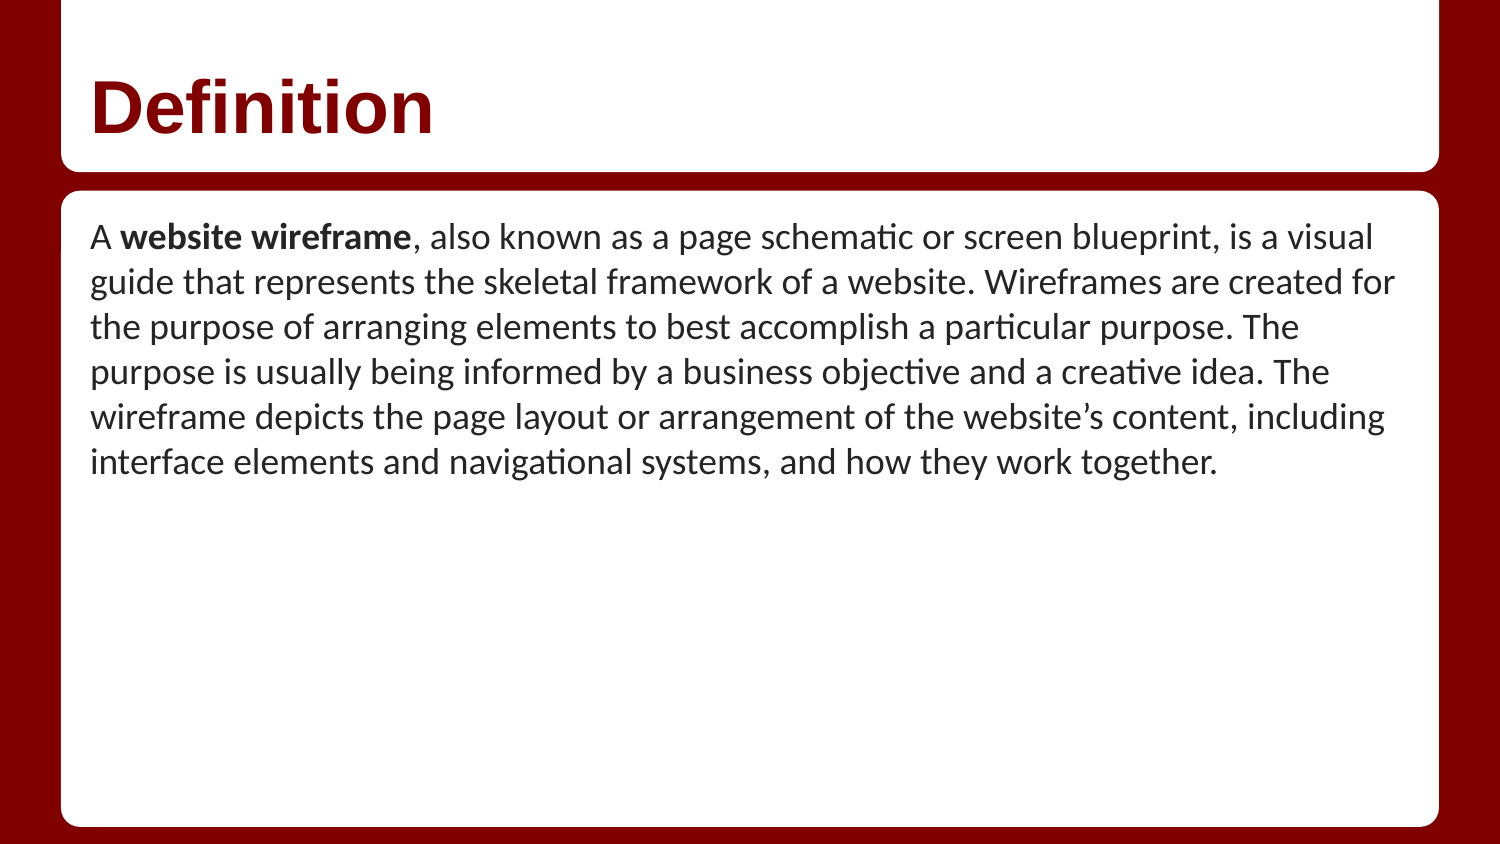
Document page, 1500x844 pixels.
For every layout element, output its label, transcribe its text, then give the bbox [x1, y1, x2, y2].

list A website wireframe, also known as a page schematic or screen blueprint, is a visual guide that represents the skeletal framework of a website. Wireframes are created for the purpose of arranging elements to best accomplish a particular purpose. The purpose is usually being informed by a business objective and a creative idea. The wireframe depicts the page layout or arrangement of the website’s content, including interface elements and navigational systems, and how they work together. [75, 196, 1425, 808]
title Definition [75, 22, 1425, 164]
